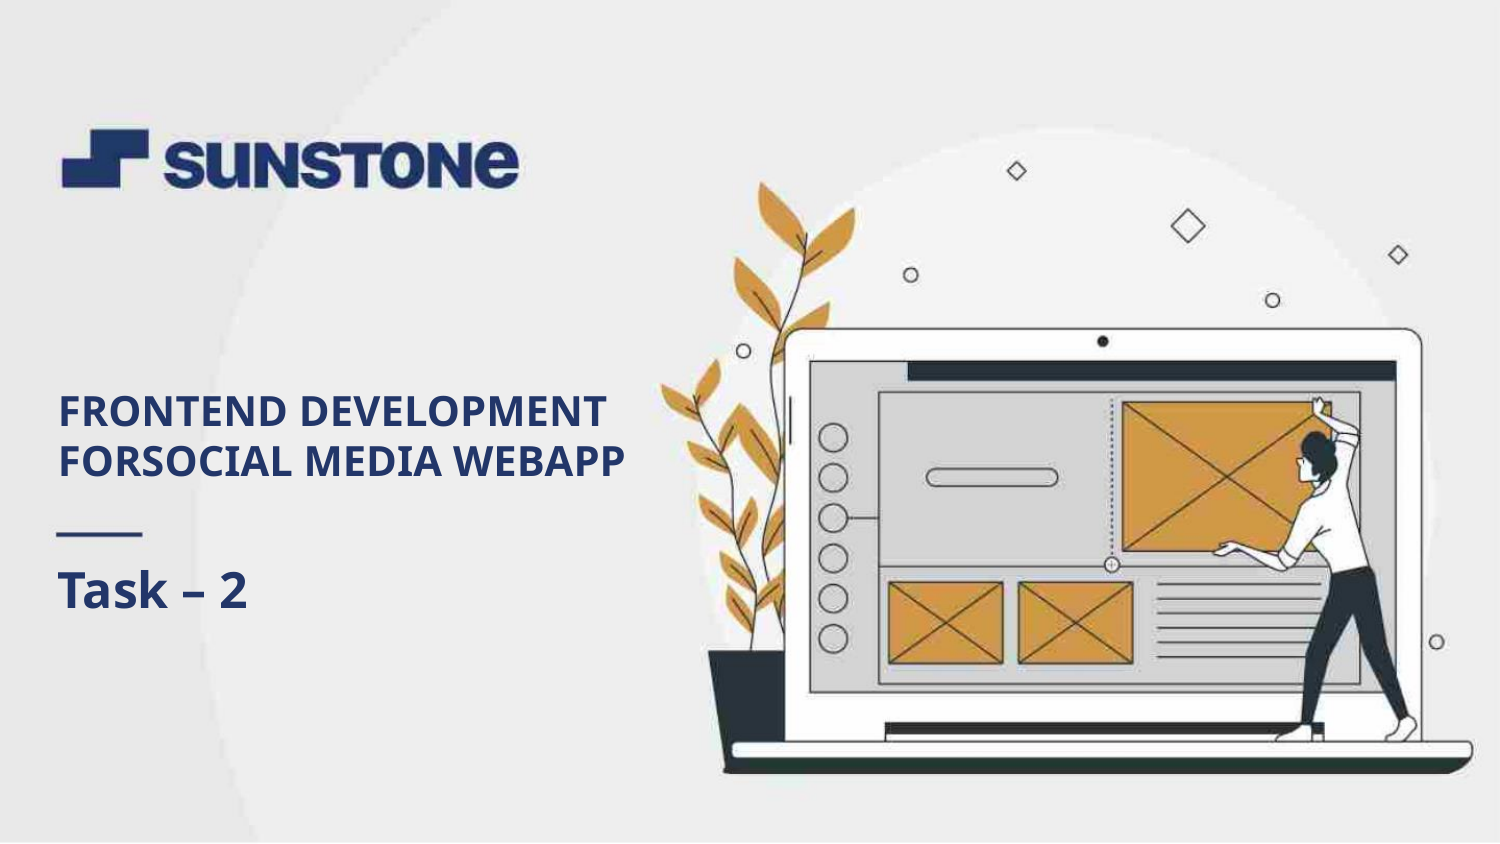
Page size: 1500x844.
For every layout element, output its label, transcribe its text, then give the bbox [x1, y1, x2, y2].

text_box Task – 2 [57, 559, 283, 619]
text_box FRONTEND DEVELOPMENT FORSOCIAL MEDIA WEBAPP [57, 388, 668, 486]
text_box [0, 0, 1500, 844]
